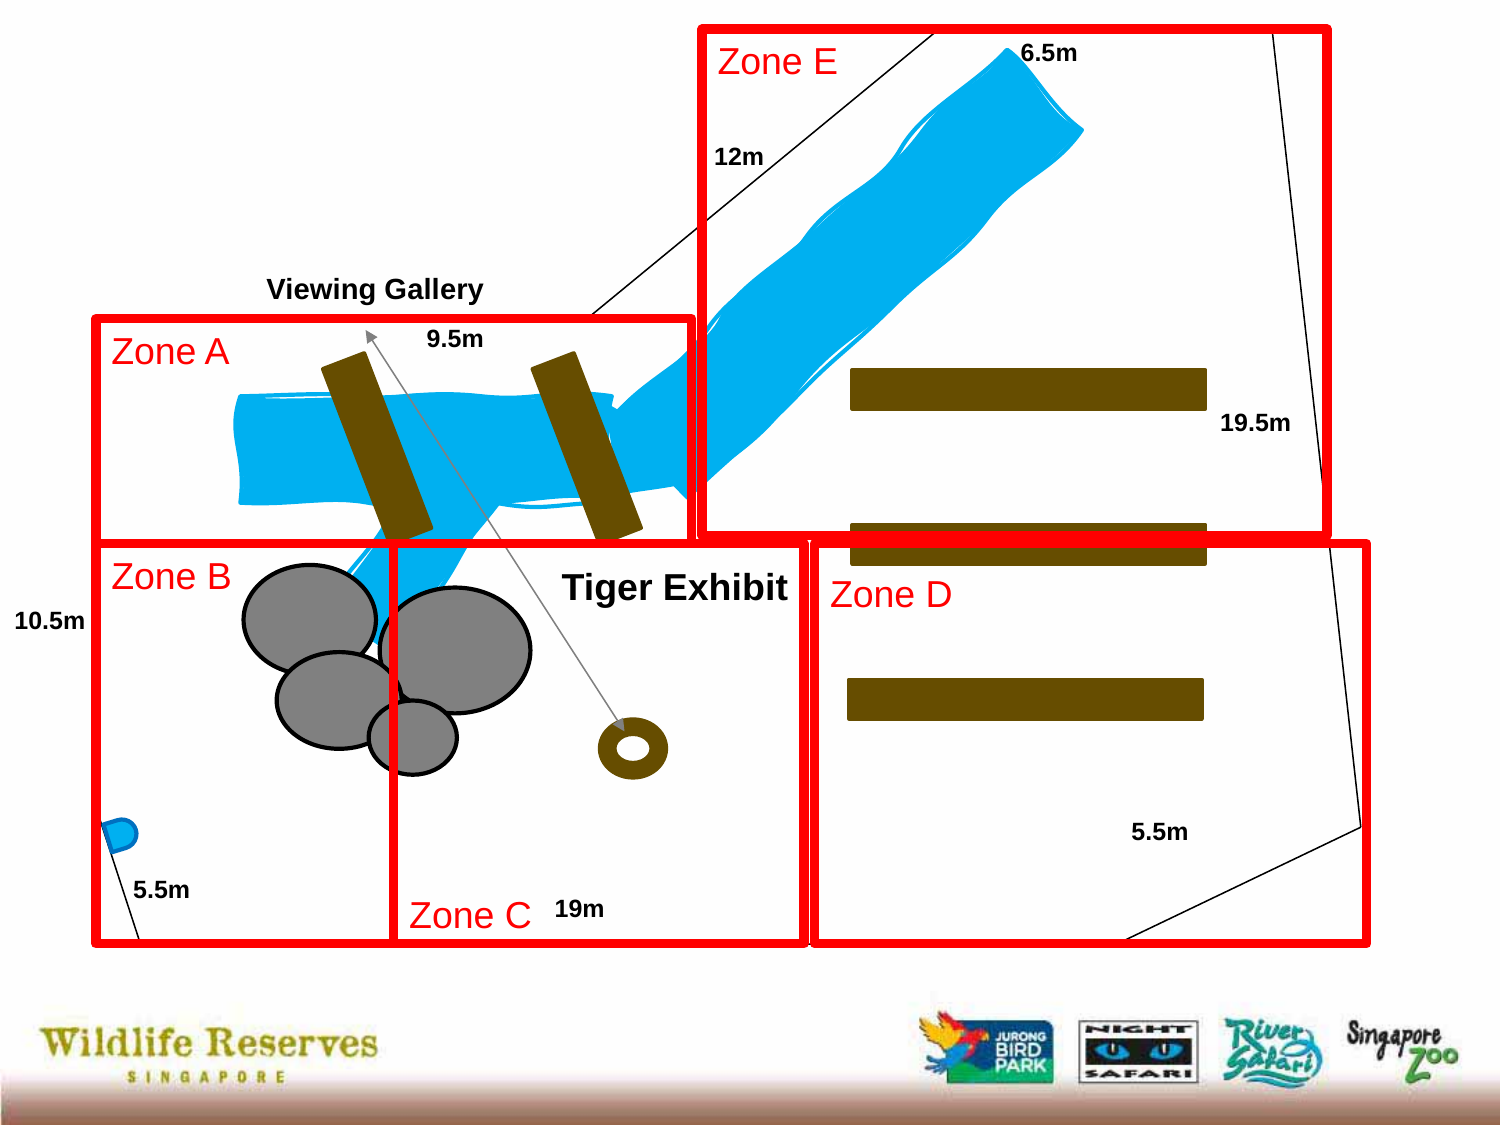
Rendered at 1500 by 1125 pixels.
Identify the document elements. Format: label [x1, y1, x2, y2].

picture [0, 0, 1500, 1125]
text_box [0, 28, 1428, 945]
